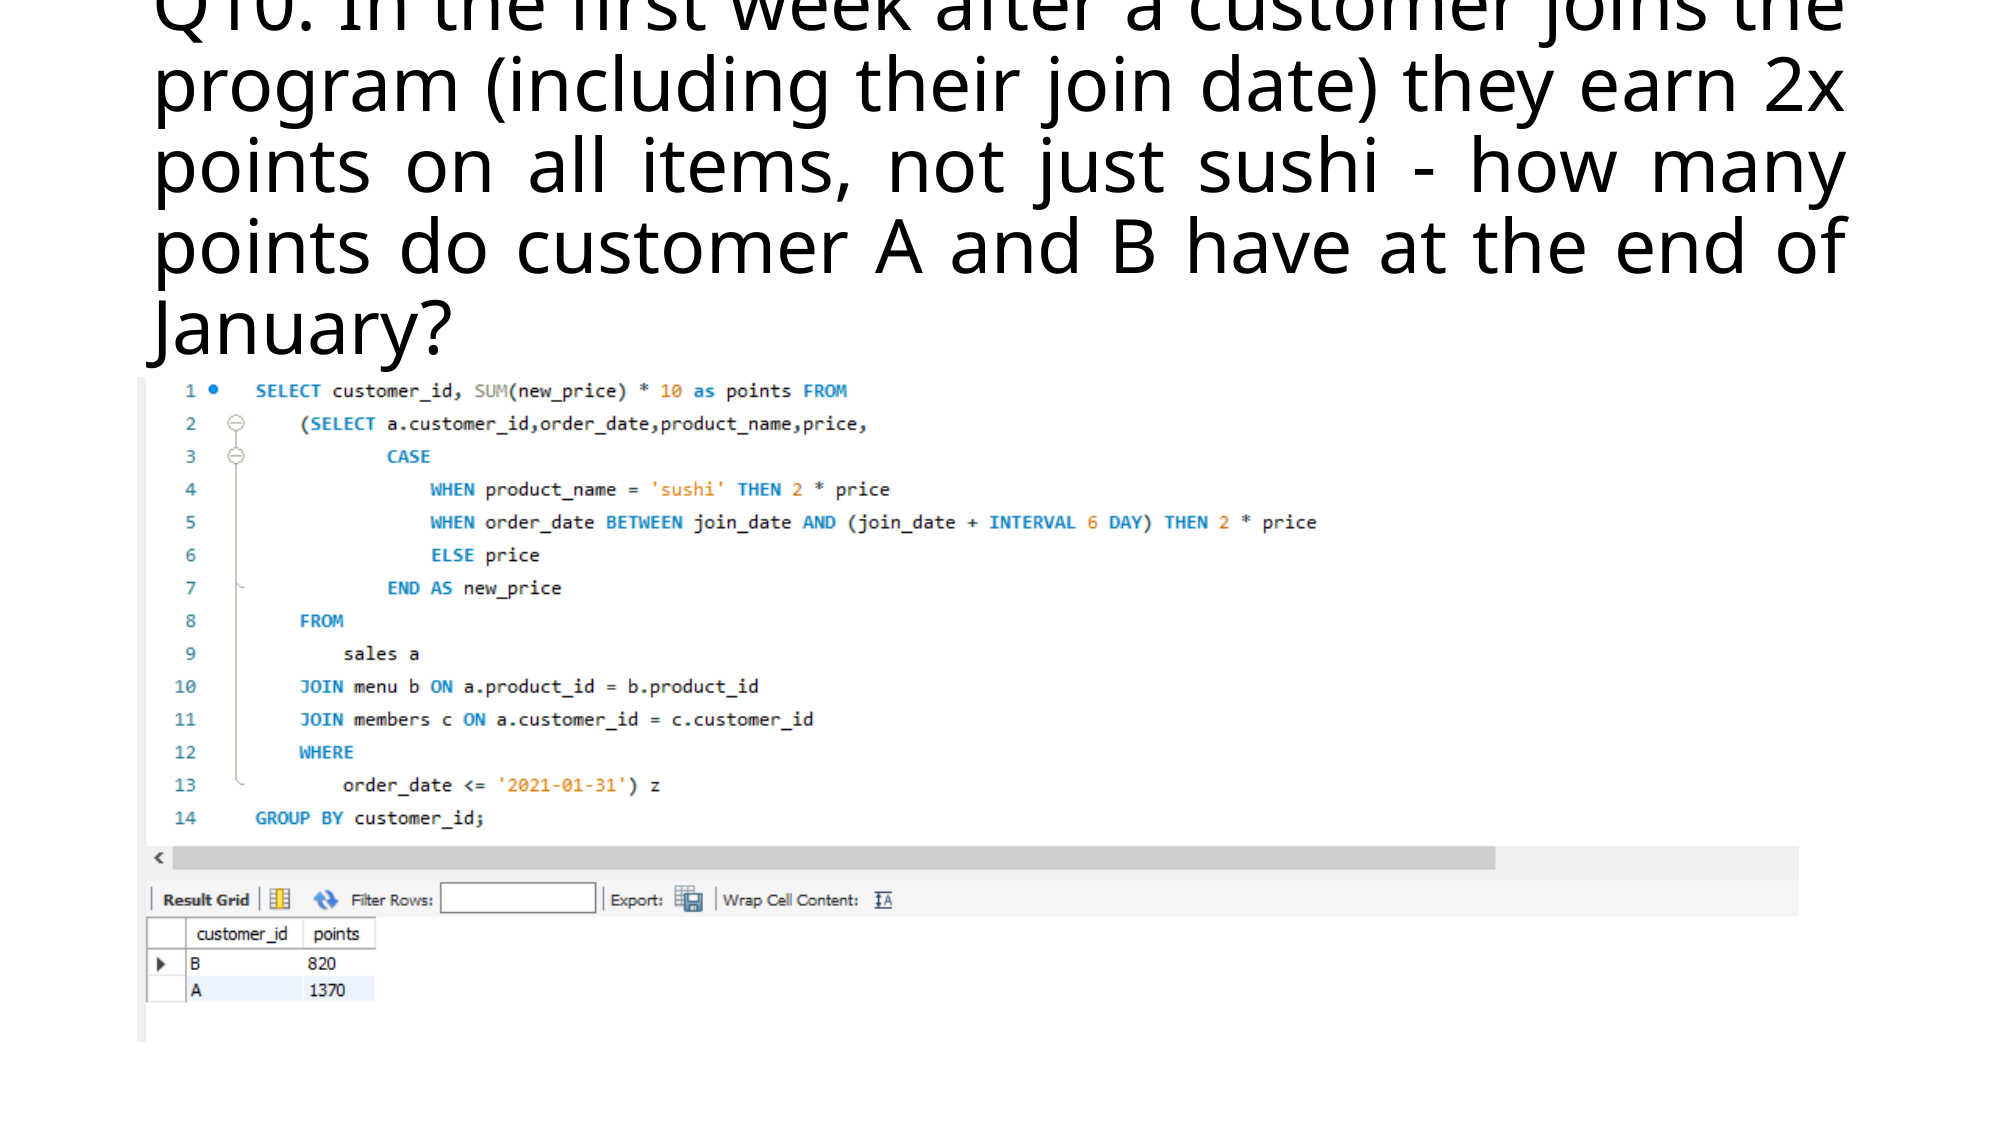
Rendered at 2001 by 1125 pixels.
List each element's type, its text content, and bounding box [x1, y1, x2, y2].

picture [137, 377, 1799, 1042]
title Q10. In the first week after a customer joins the program (including their join date) they earn 2x points on all items, not just sushi - how many points do customer A and B have at the end of January? [137, 59, 1863, 278]
